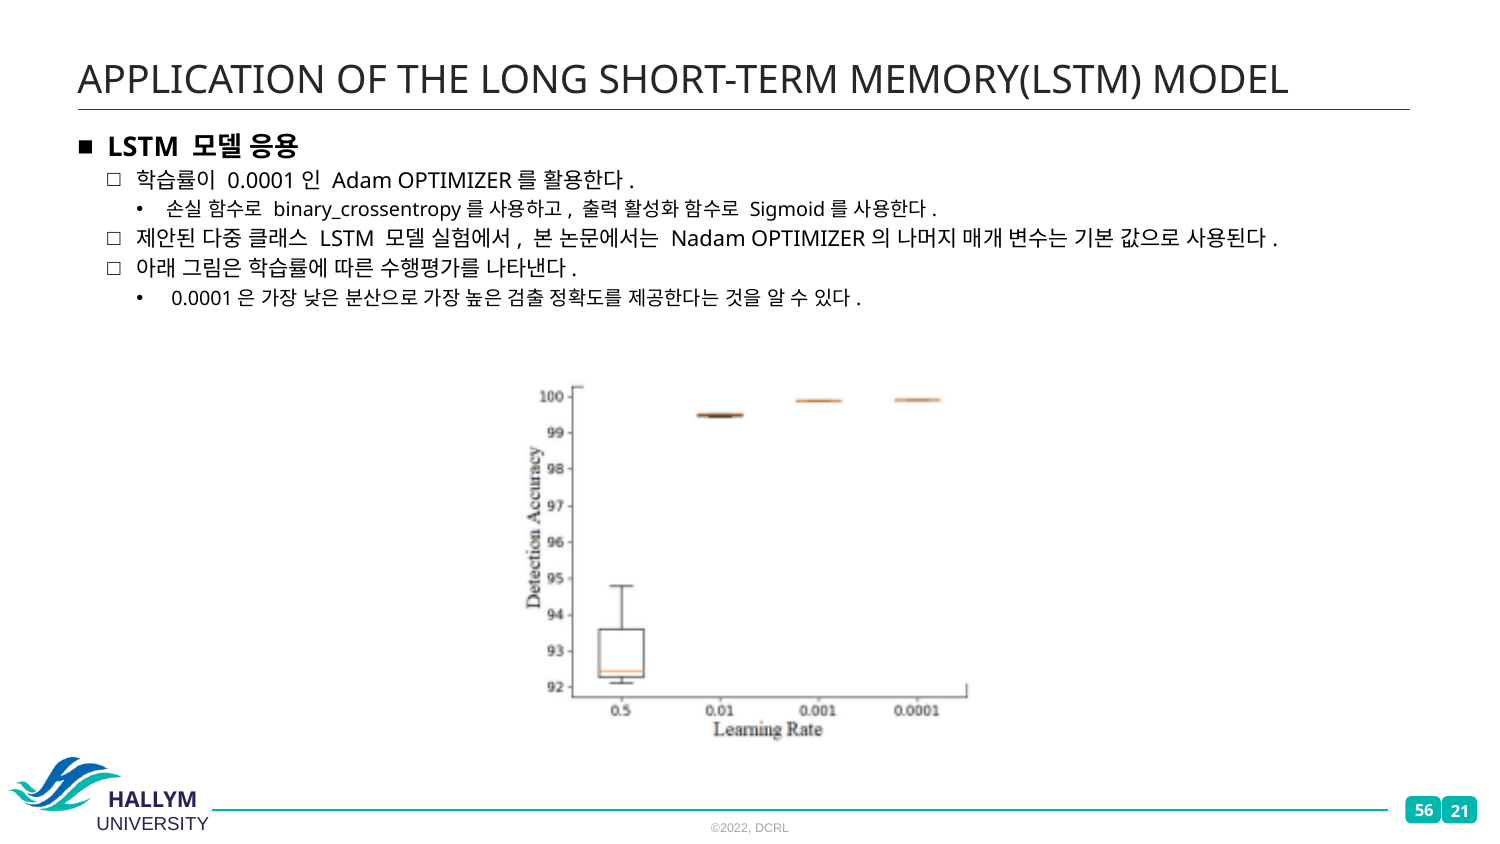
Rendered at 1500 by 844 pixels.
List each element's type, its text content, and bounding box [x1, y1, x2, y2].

picture [8, 757, 121, 811]
picture [512, 349, 988, 760]
title APPLICATION OF THE LONG SHORT-TERM MEMORY(LSTM) MODEL [62, 46, 1438, 110]
list LSTM 모델 응용 학습률이 0.0001인 Adam OPTIMIZER를 활용한다. 손실 함수로 binary_crossentropy를 사용하고, 출력 활성화 함수로 Sigmoid를 사용한다. 제안된 다중 클래스 LSTM 모델 실험에서, 본 논문에서는 Nadam OPTIMIZER의 나머지 매개 변수는 기본 값으로 사용된다. 아래 그림은 학습률에 따른 수행평가를 나타낸다. 0.0001은 가장 낮은 분산으로 가장 높은 검출 정확도를 제공한다는 것을 알 수 있다. [62, 121, 1438, 760]
